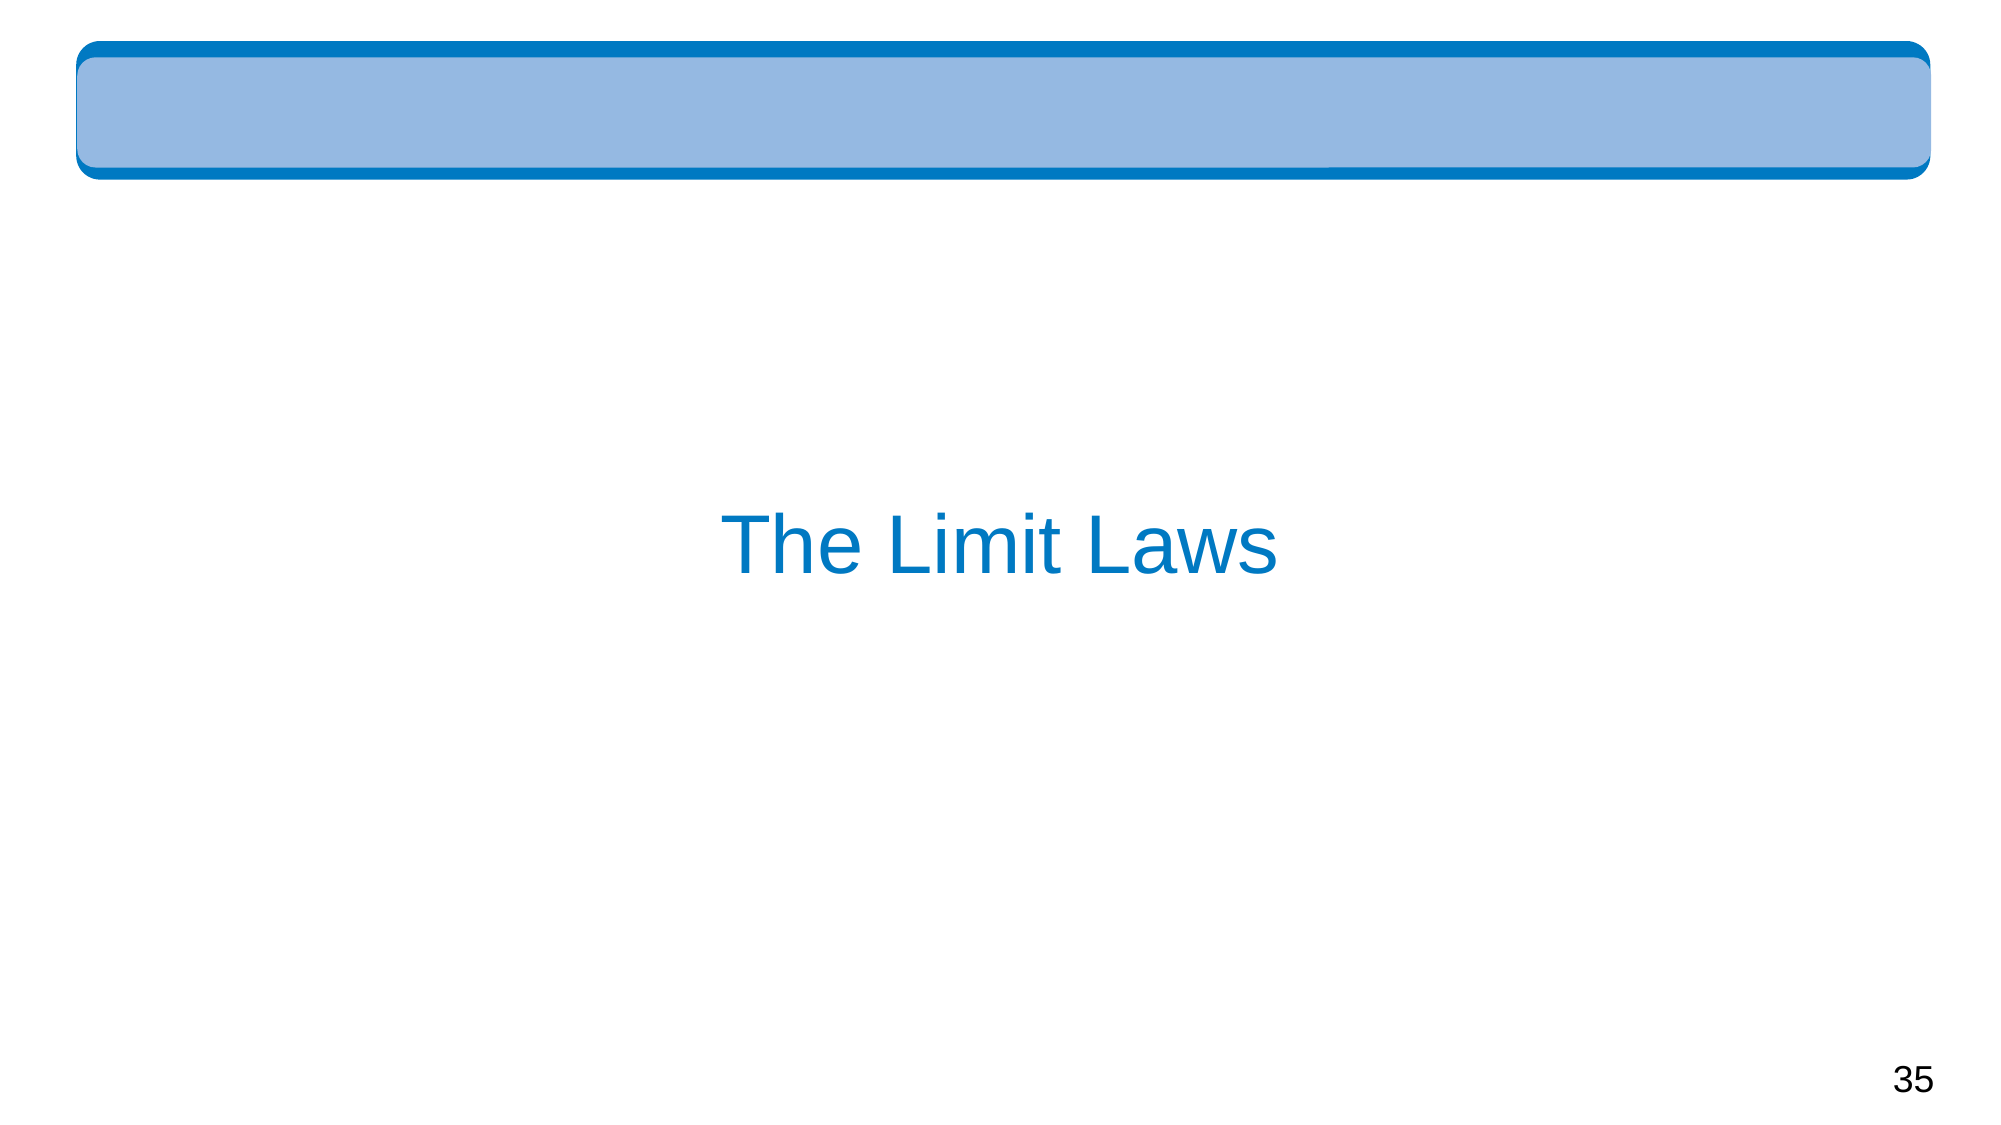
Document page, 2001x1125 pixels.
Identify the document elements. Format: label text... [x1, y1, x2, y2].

title The Limit Laws [137, 502, 1863, 687]
